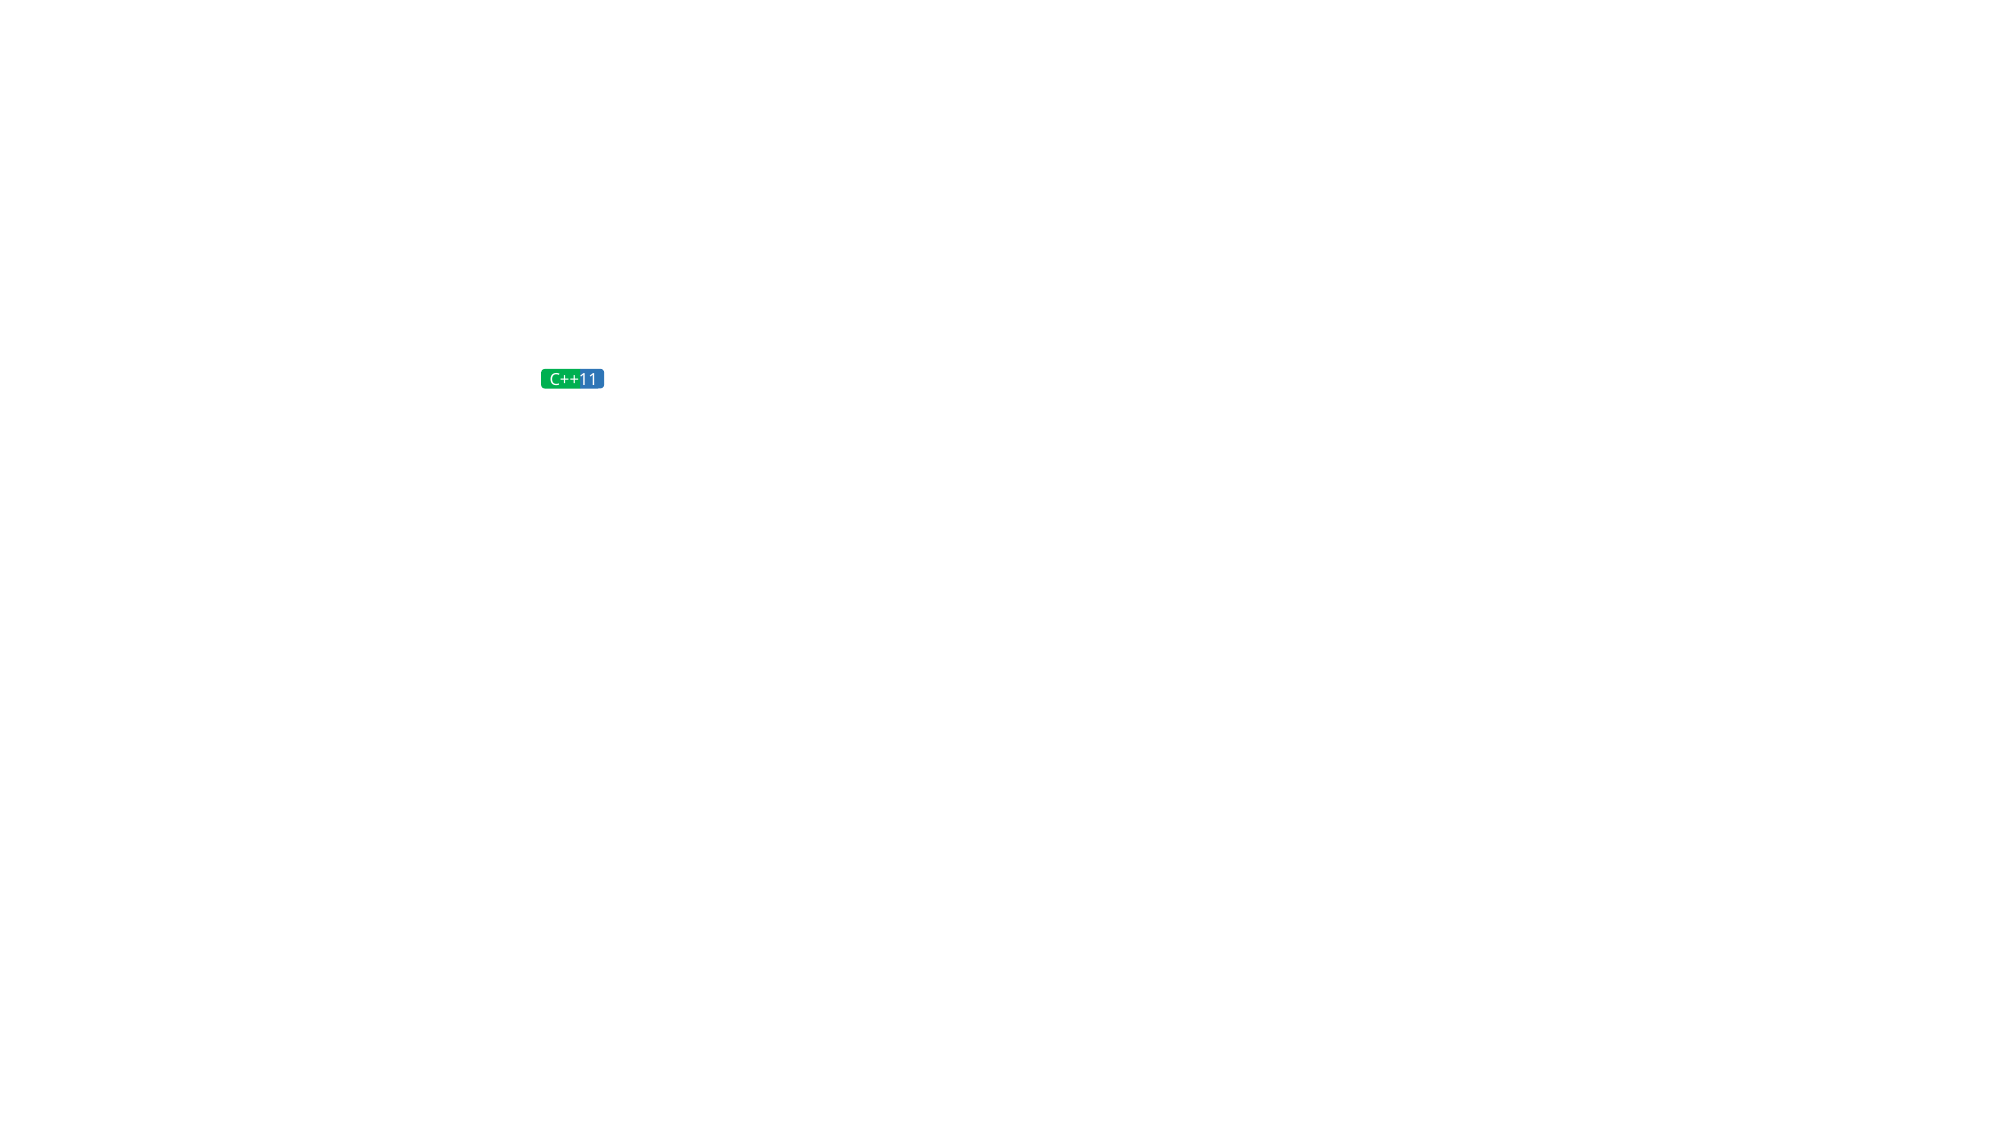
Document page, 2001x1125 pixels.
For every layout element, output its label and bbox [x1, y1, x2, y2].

text_box [525, 361, 623, 397]
